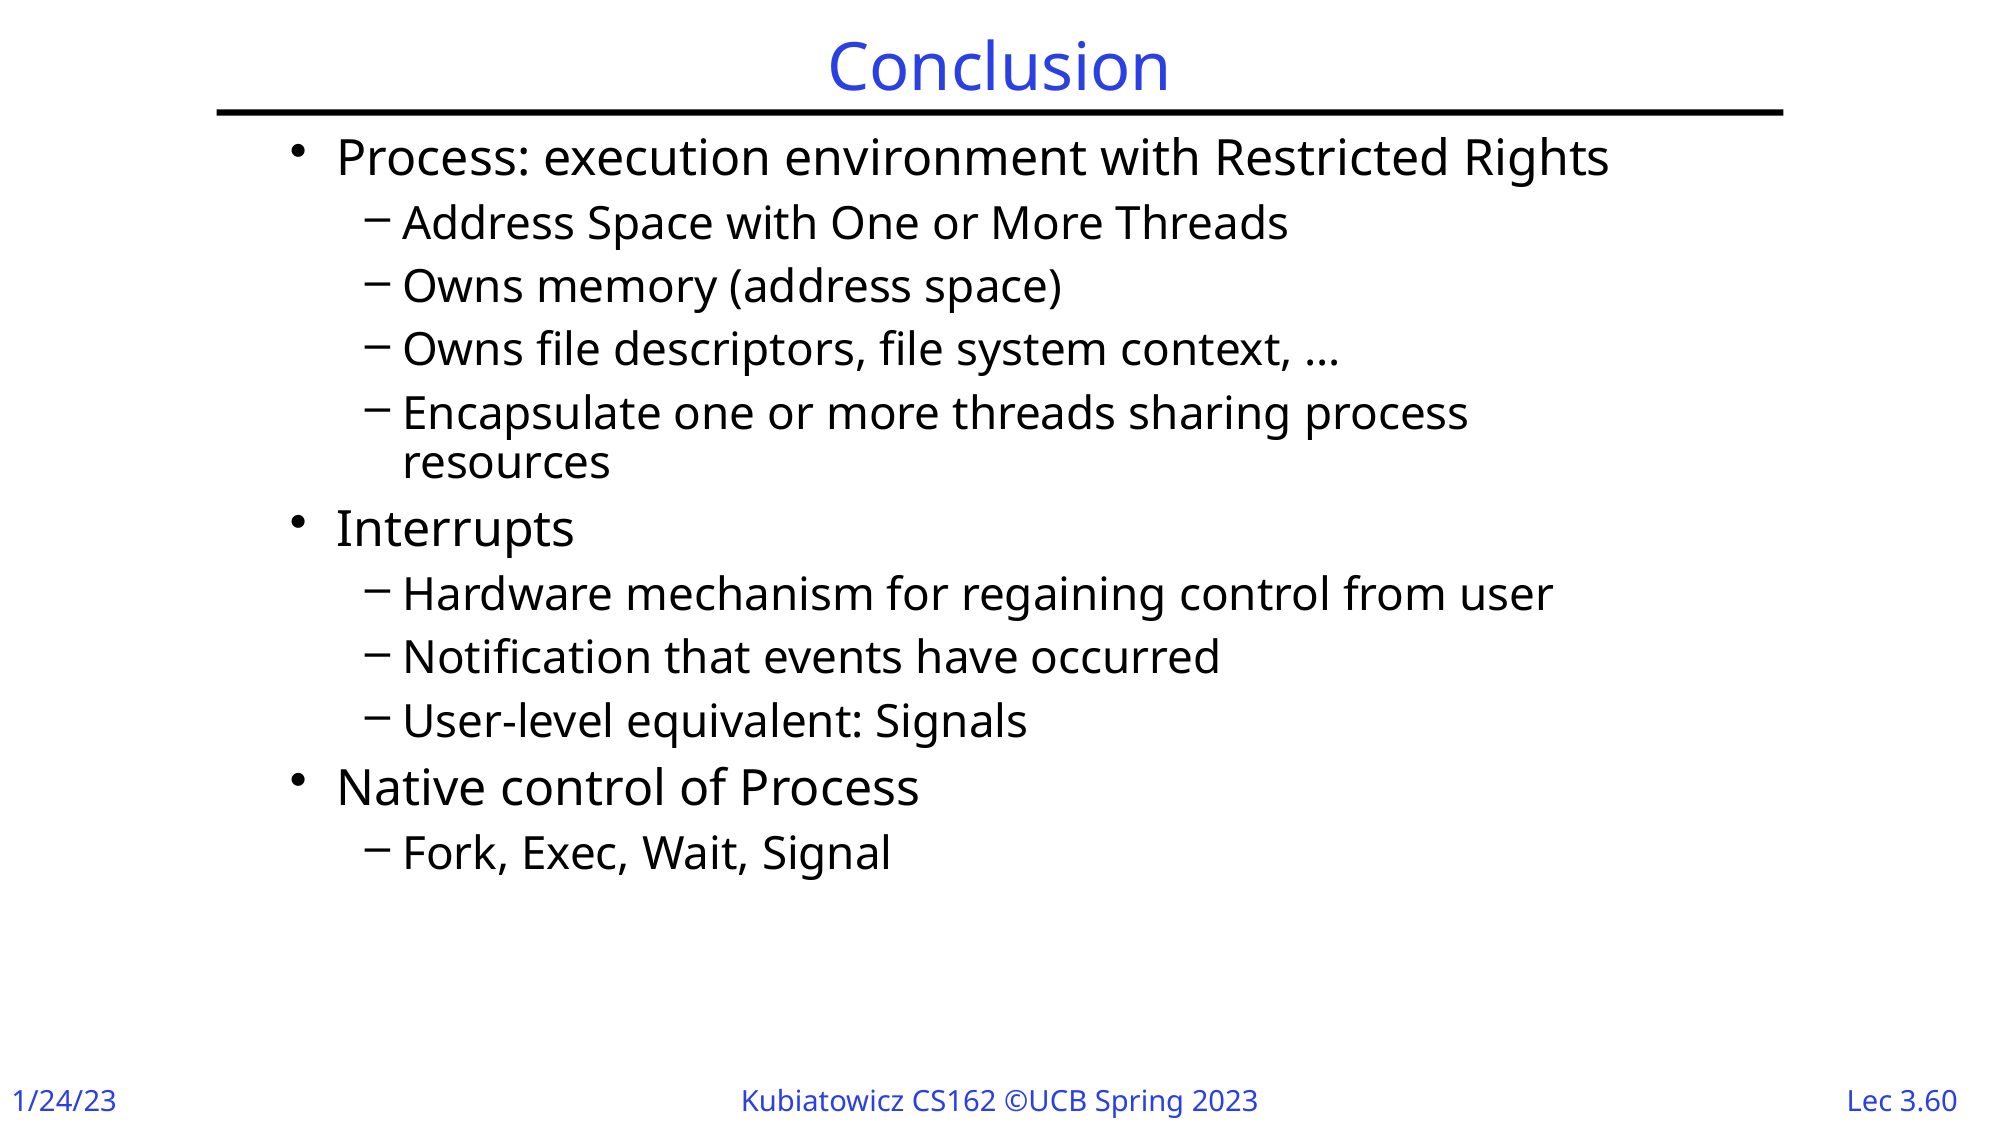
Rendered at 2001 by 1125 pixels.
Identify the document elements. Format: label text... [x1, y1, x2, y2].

title Conclusion [216, 24, 1784, 113]
list Process: execution environment with Restricted Rights Address Space with One or More Threads Owns memory (address space) Owns file descriptors, file system context, … Encapsulate one or more threads sharing process resources Interrupts Hardware mechanism for regaining control from user Notification that events have occurred User-level equivalent: Signals Native control of Process Fork, Exec, Wait, Signal [275, 125, 1700, 1100]
